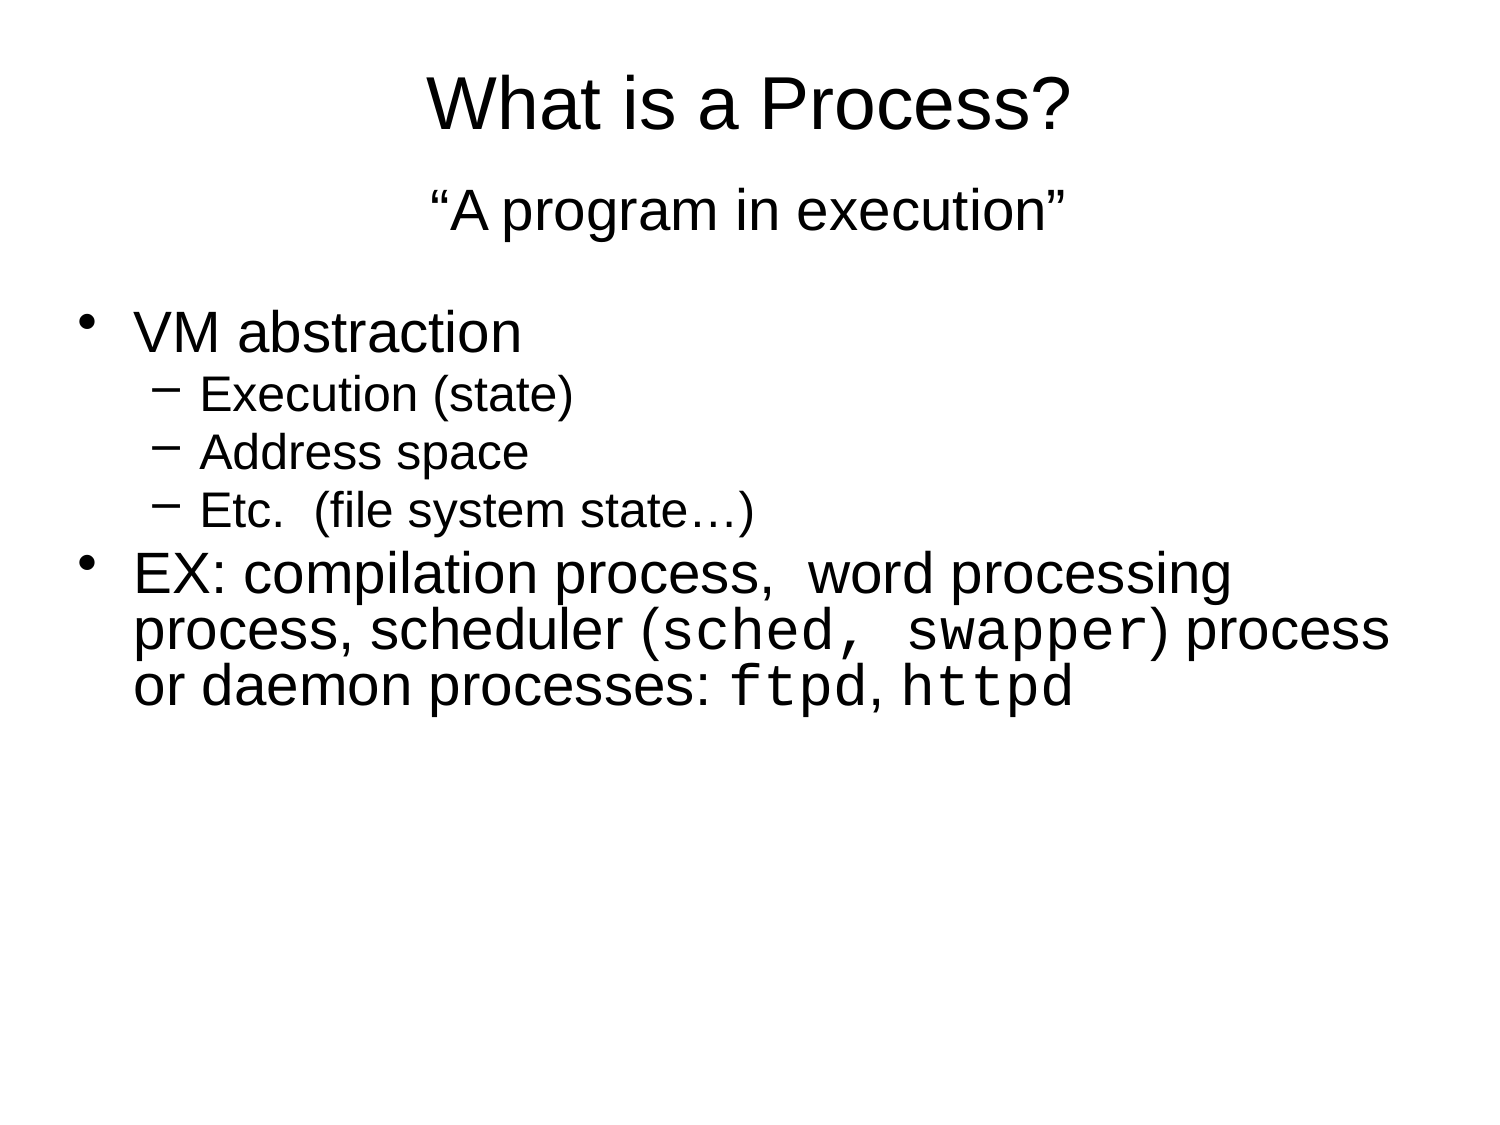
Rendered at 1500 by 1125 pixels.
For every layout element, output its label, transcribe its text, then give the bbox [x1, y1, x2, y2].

list VM abstraction Execution (state) Address space Etc. (file system state…) EX: compilation process, word processing process, scheduler (sched, swapper) process or daemon processes: ftpd, httpd [62, 299, 1451, 813]
text_box “A program in execution” [415, 164, 1083, 249]
title What is a Process? [74, 44, 1426, 154]
